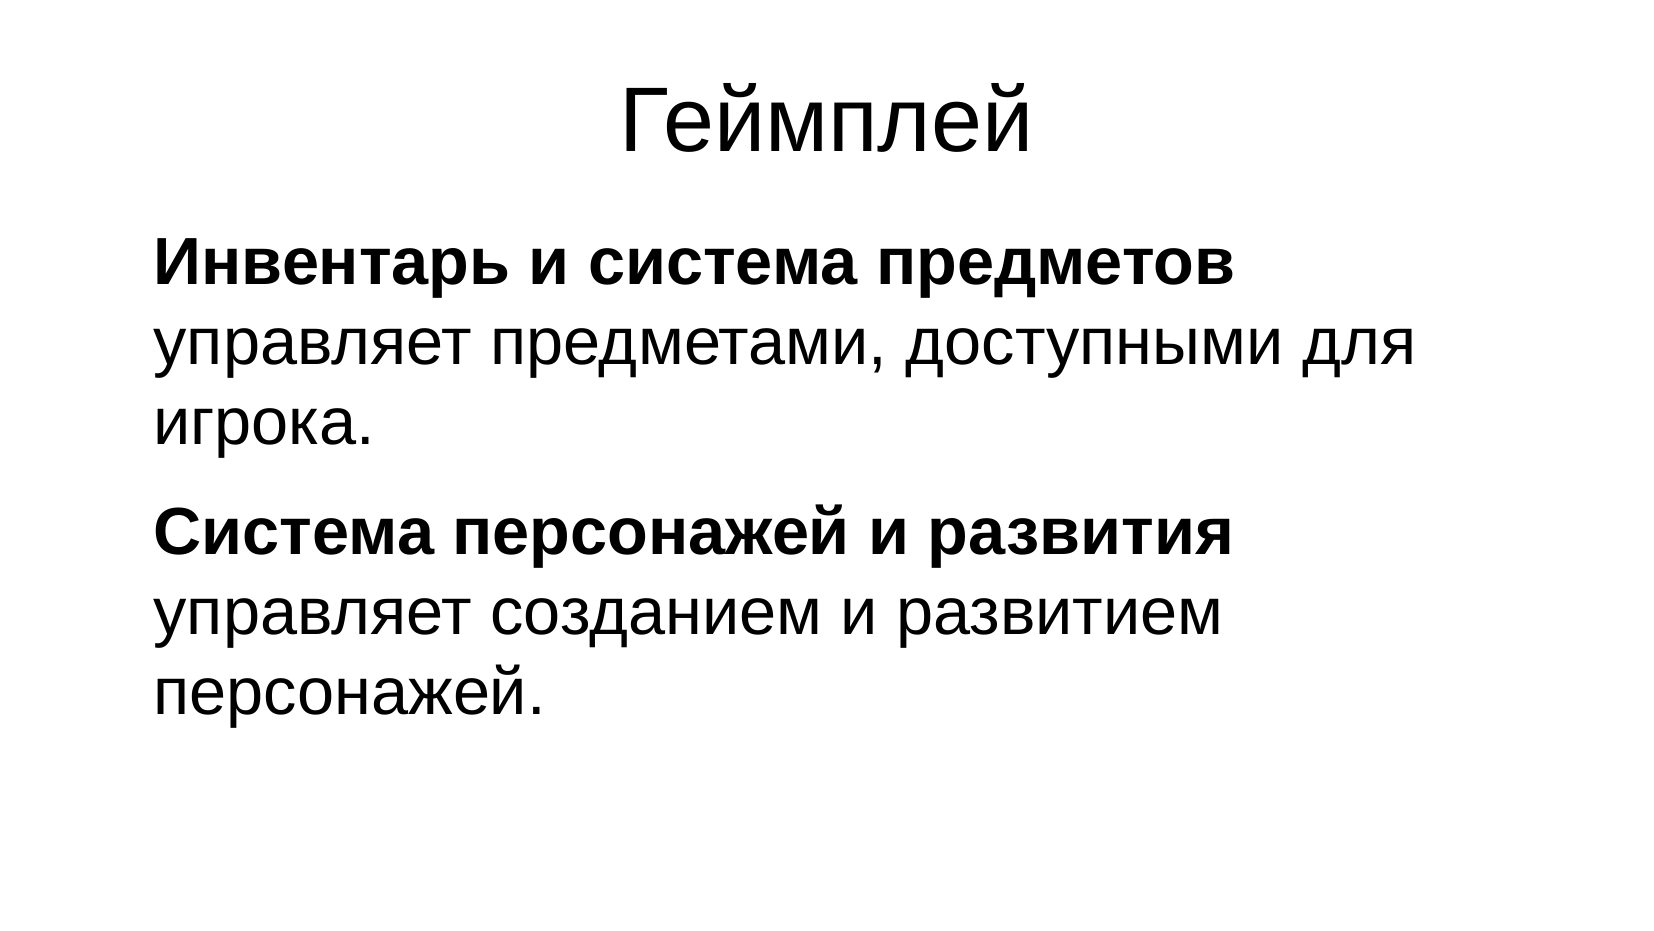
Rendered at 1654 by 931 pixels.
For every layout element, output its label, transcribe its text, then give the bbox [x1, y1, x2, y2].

title Геймплей [82, 37, 1571, 193]
list Инвентарь и система предметов управляет предметами, доступными для игрока. Система персонажей и развития управляет созданием и развитием персонажей. [82, 217, 1571, 757]
